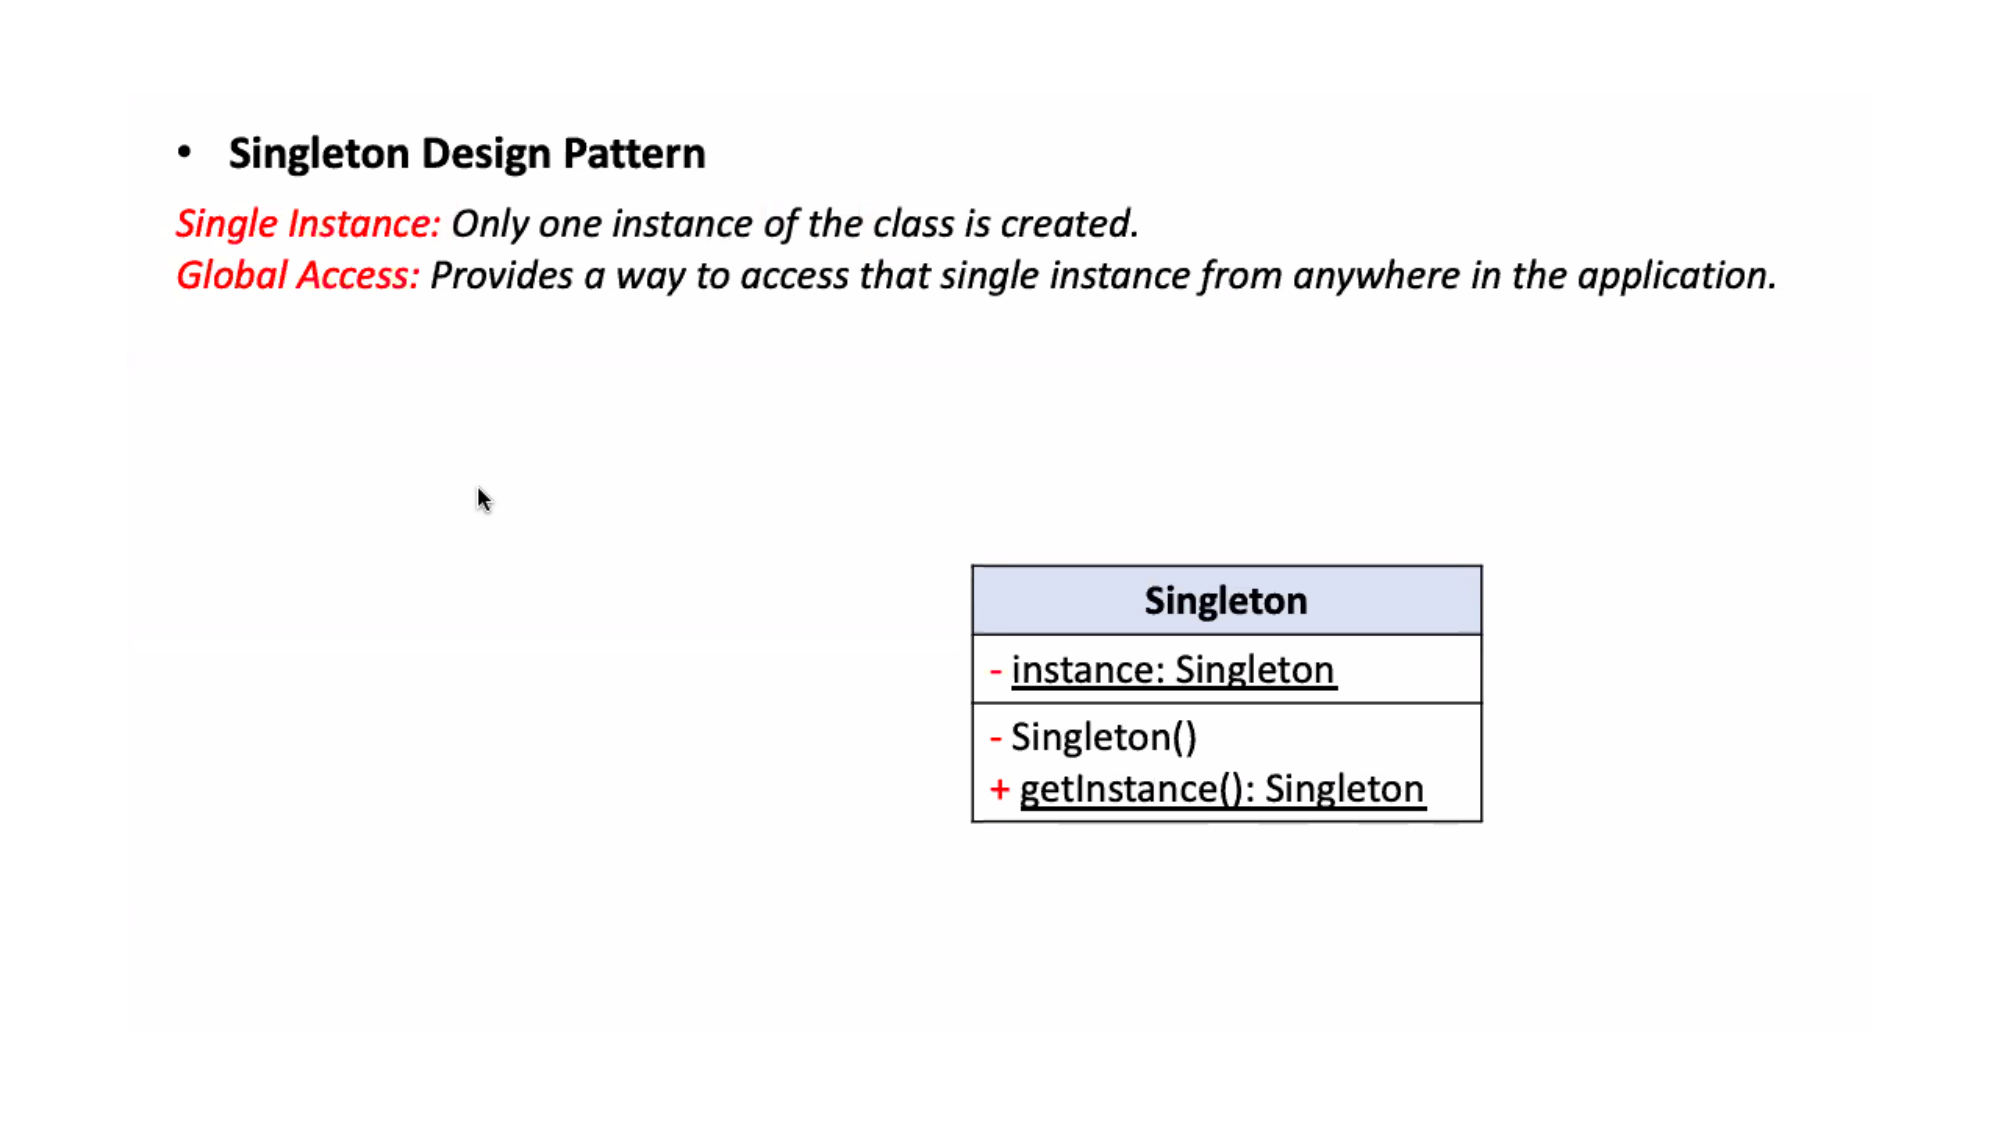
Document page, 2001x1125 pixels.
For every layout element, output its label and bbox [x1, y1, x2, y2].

picture [127, 93, 1873, 1032]
